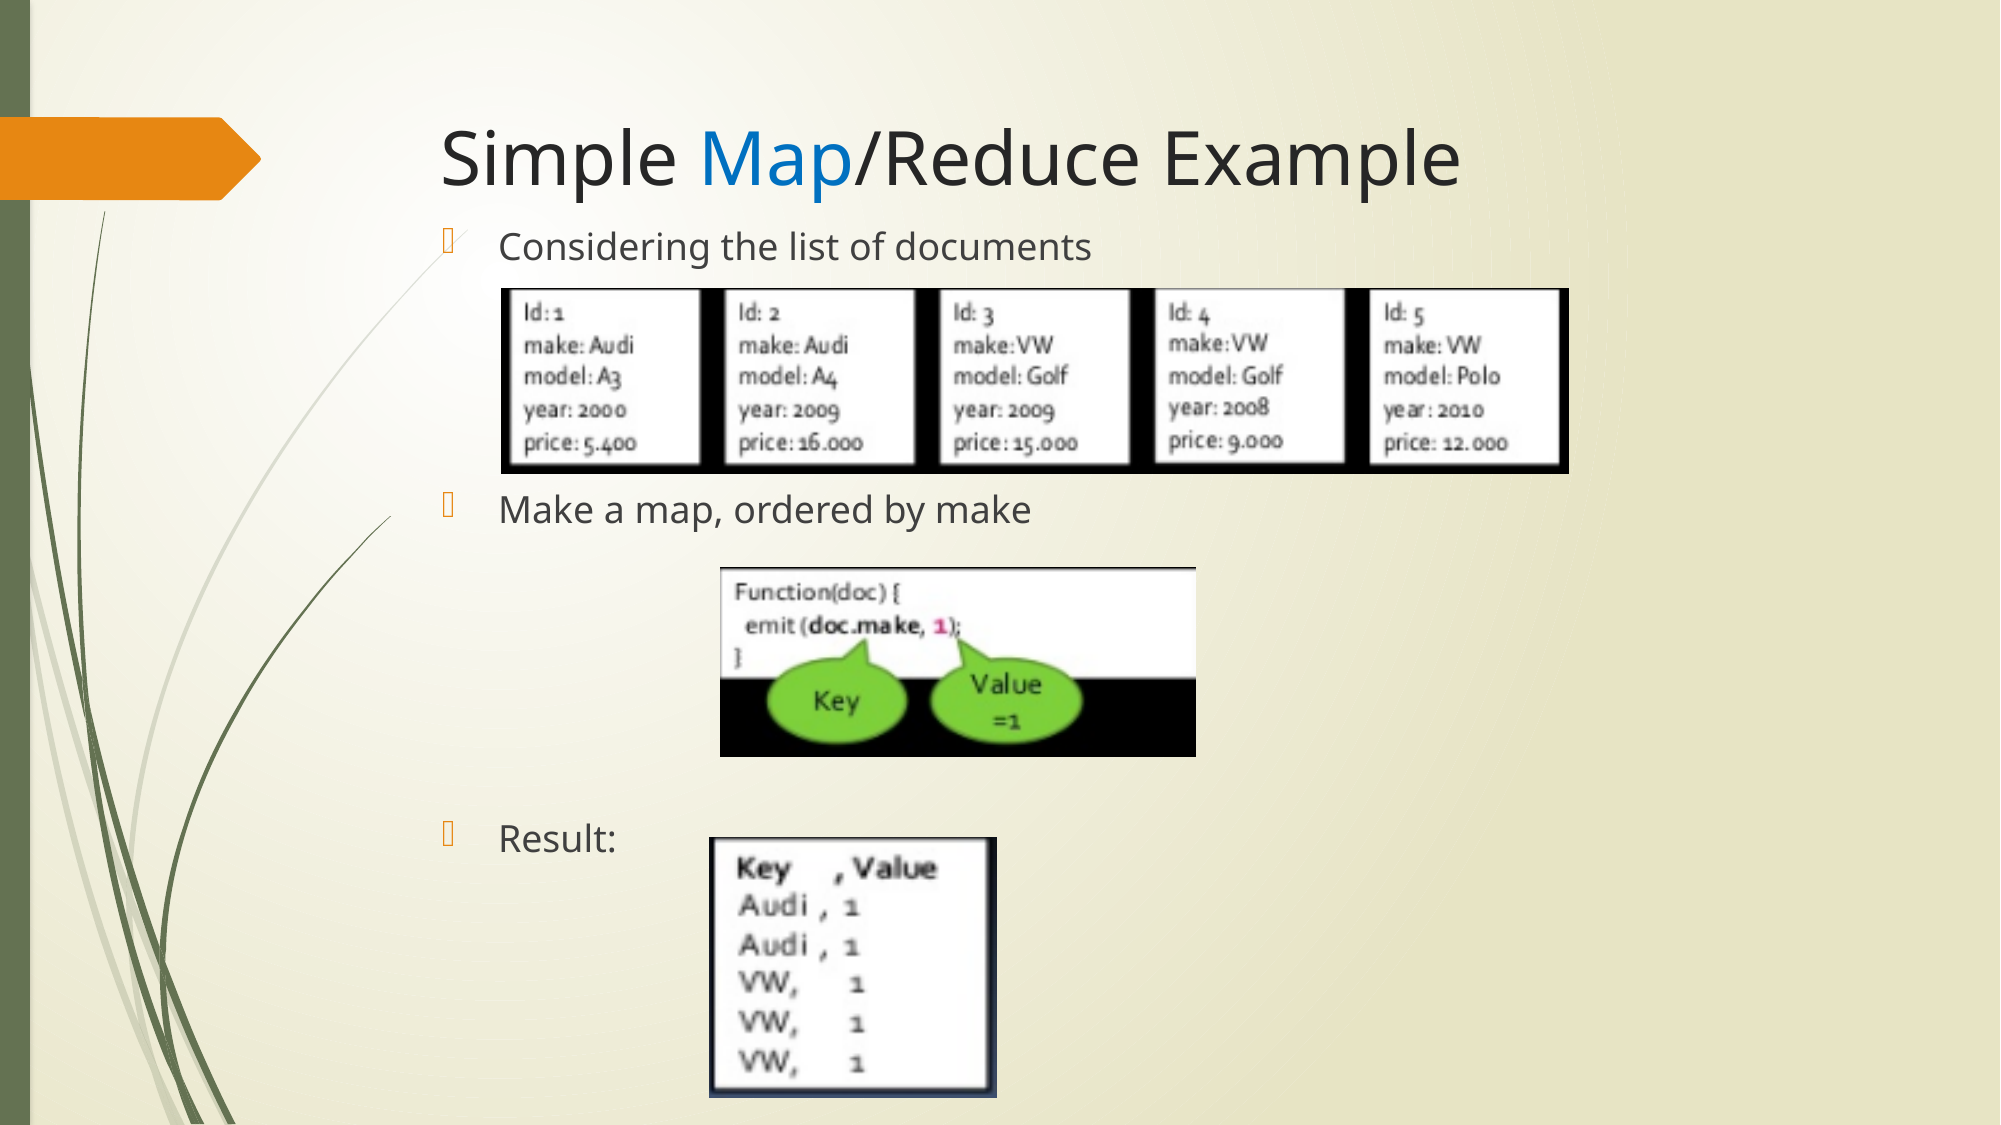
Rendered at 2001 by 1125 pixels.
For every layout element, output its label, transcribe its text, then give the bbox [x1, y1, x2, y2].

picture [719, 566, 1196, 757]
picture [708, 837, 997, 1098]
picture [501, 288, 1569, 474]
list Considering the list of documents Make a map, ordered by make Result: [426, 215, 1890, 1125]
title Simple Map/Reduce Example [425, 102, 1888, 228]
